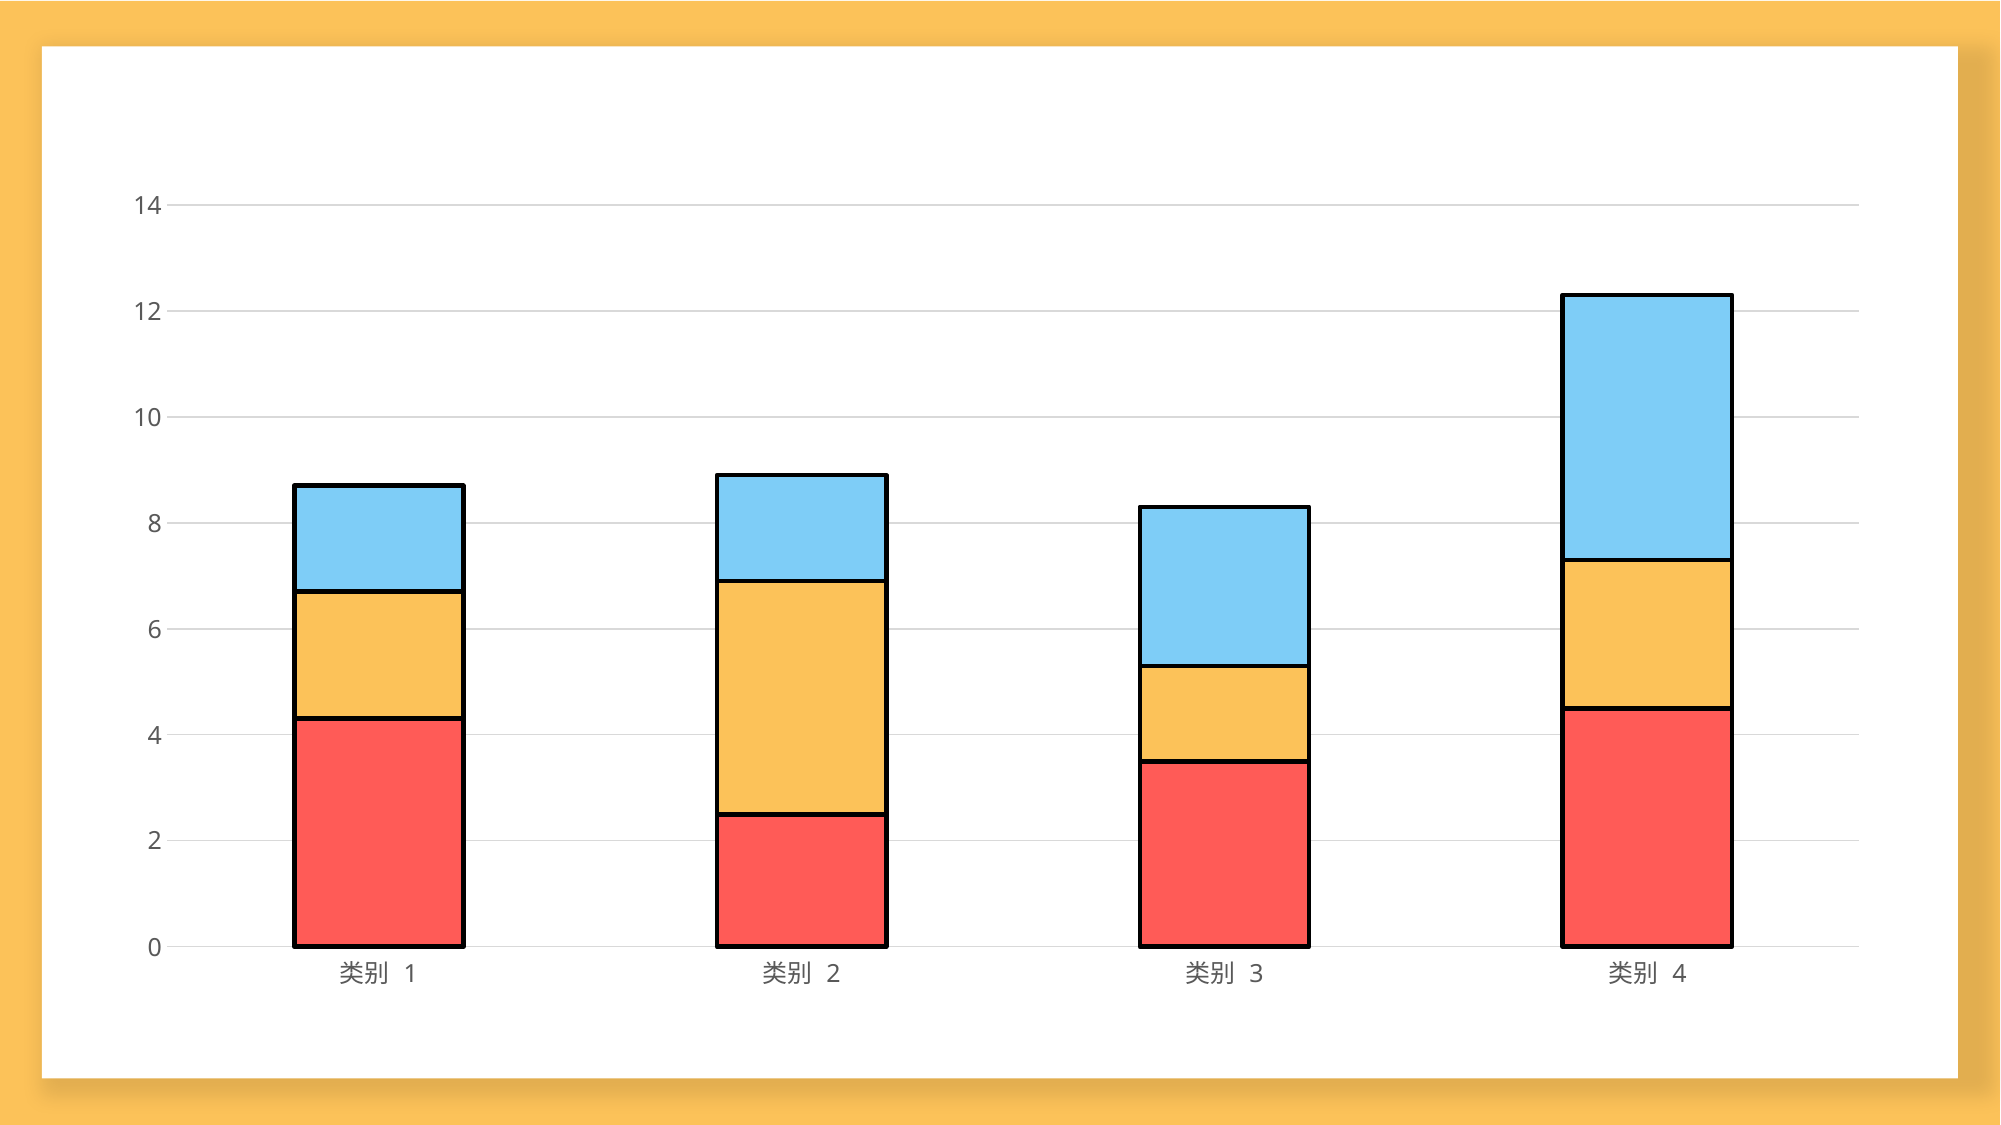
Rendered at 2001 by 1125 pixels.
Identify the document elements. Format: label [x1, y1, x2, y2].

chart [97, 170, 1895, 1007]
